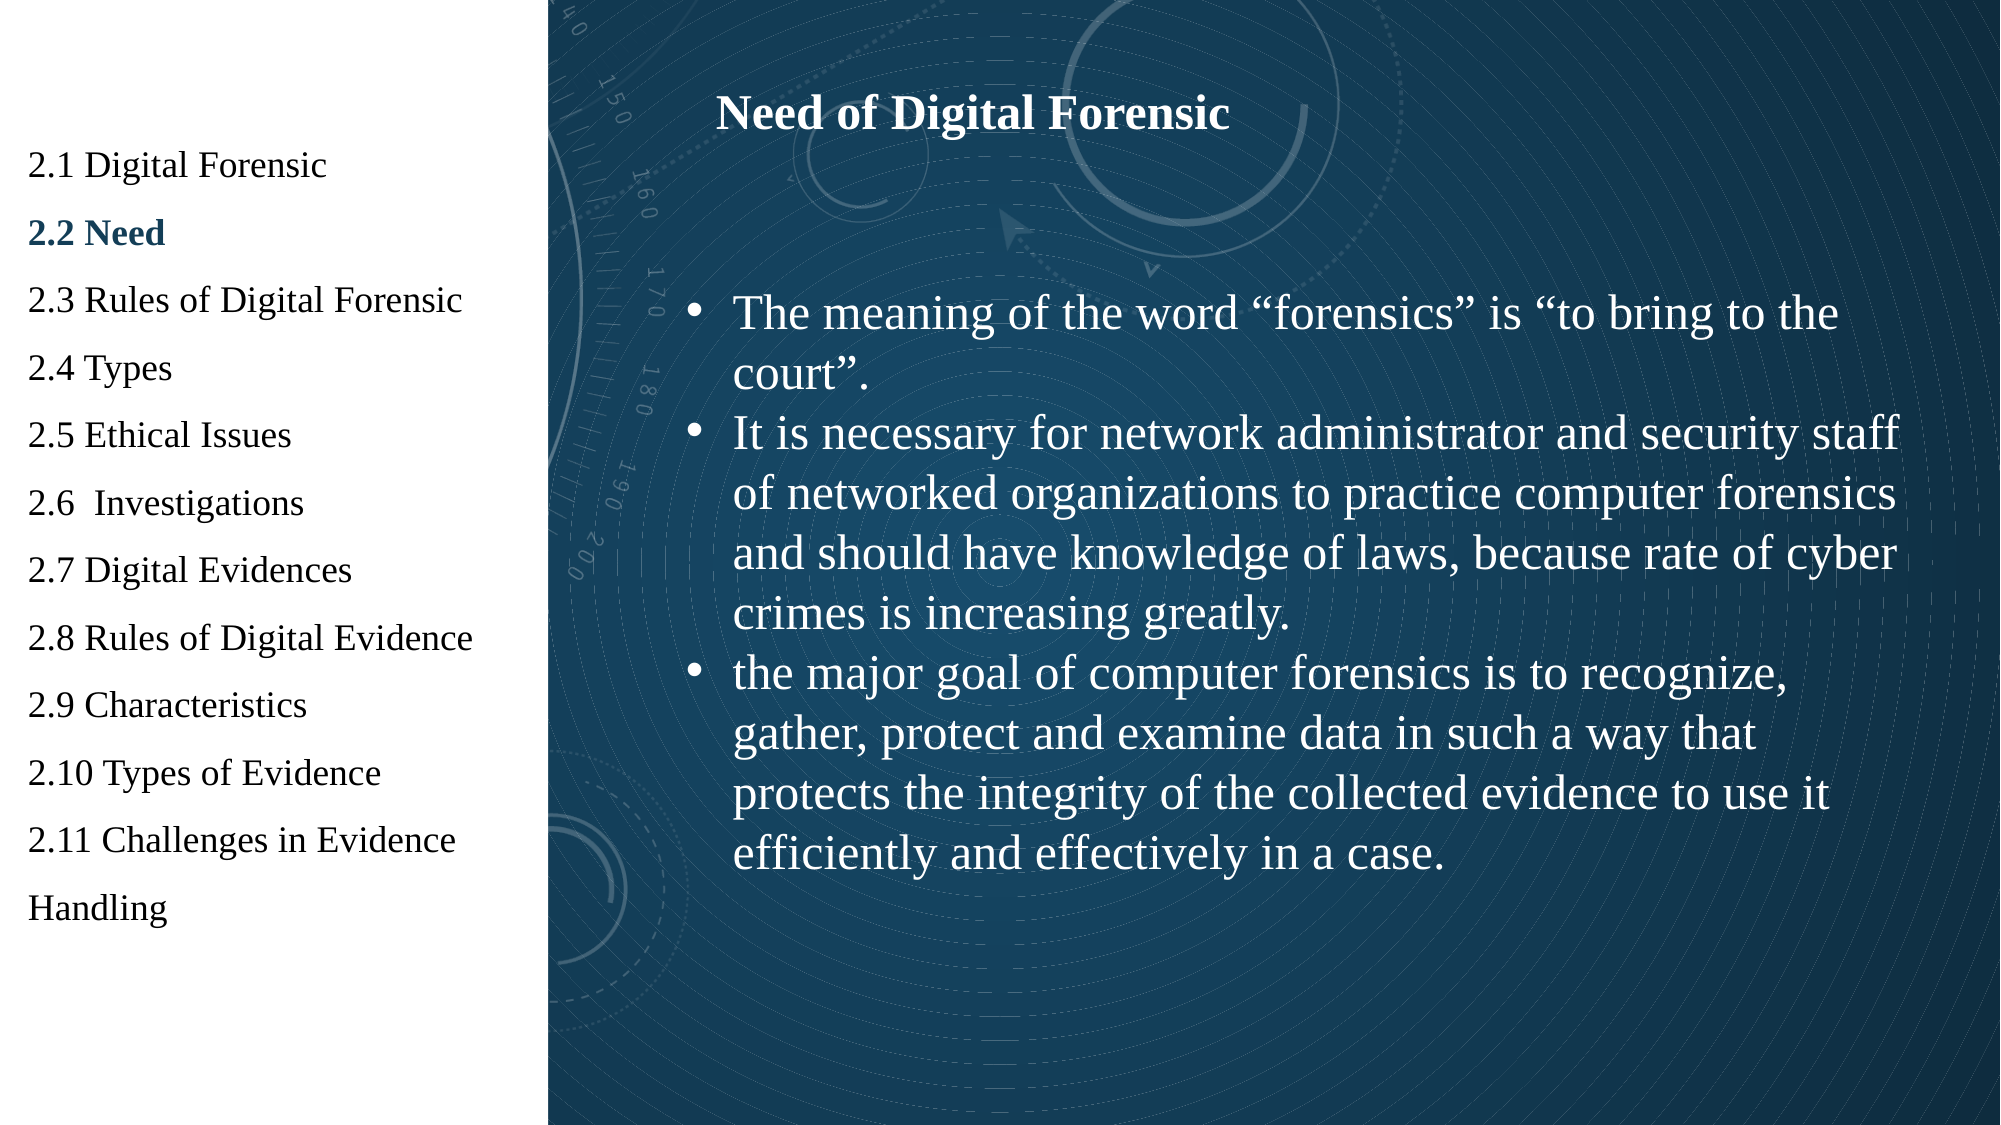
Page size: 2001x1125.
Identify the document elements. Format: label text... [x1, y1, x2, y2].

text_box 2.1 Digital Forensic 2.2 Need 2.3 Rules of Digital Forensic 2.4 Types 2.5 Ethical Issues 2.6 Investigations 2.7 Digital Evidences 2.8 Rules of Digital Evidence 2.9 Characteristics 2.10 Types of Evidence 2.11 Challenges in Evidence Handling [13, 110, 535, 936]
picture [550, 0, 2000, 1125]
text_box 1 [0, 0, 550, 1125]
text_box Need of Digital Forensic [701, 72, 1281, 148]
text_box The meaning of the word “forensics” is “to bring to the court”. It is necessary for network administrator and security staff of networked organizations to practice computer forensics and should have knowledge of laws, because rate of cyber crimes is increasing greatly. the major goal of computer forensics is to recognize, gather, protect and examine data in such a way that protects the integrity of the collected evidence to use it efficiently and effectively in a case. [671, 271, 1935, 887]
